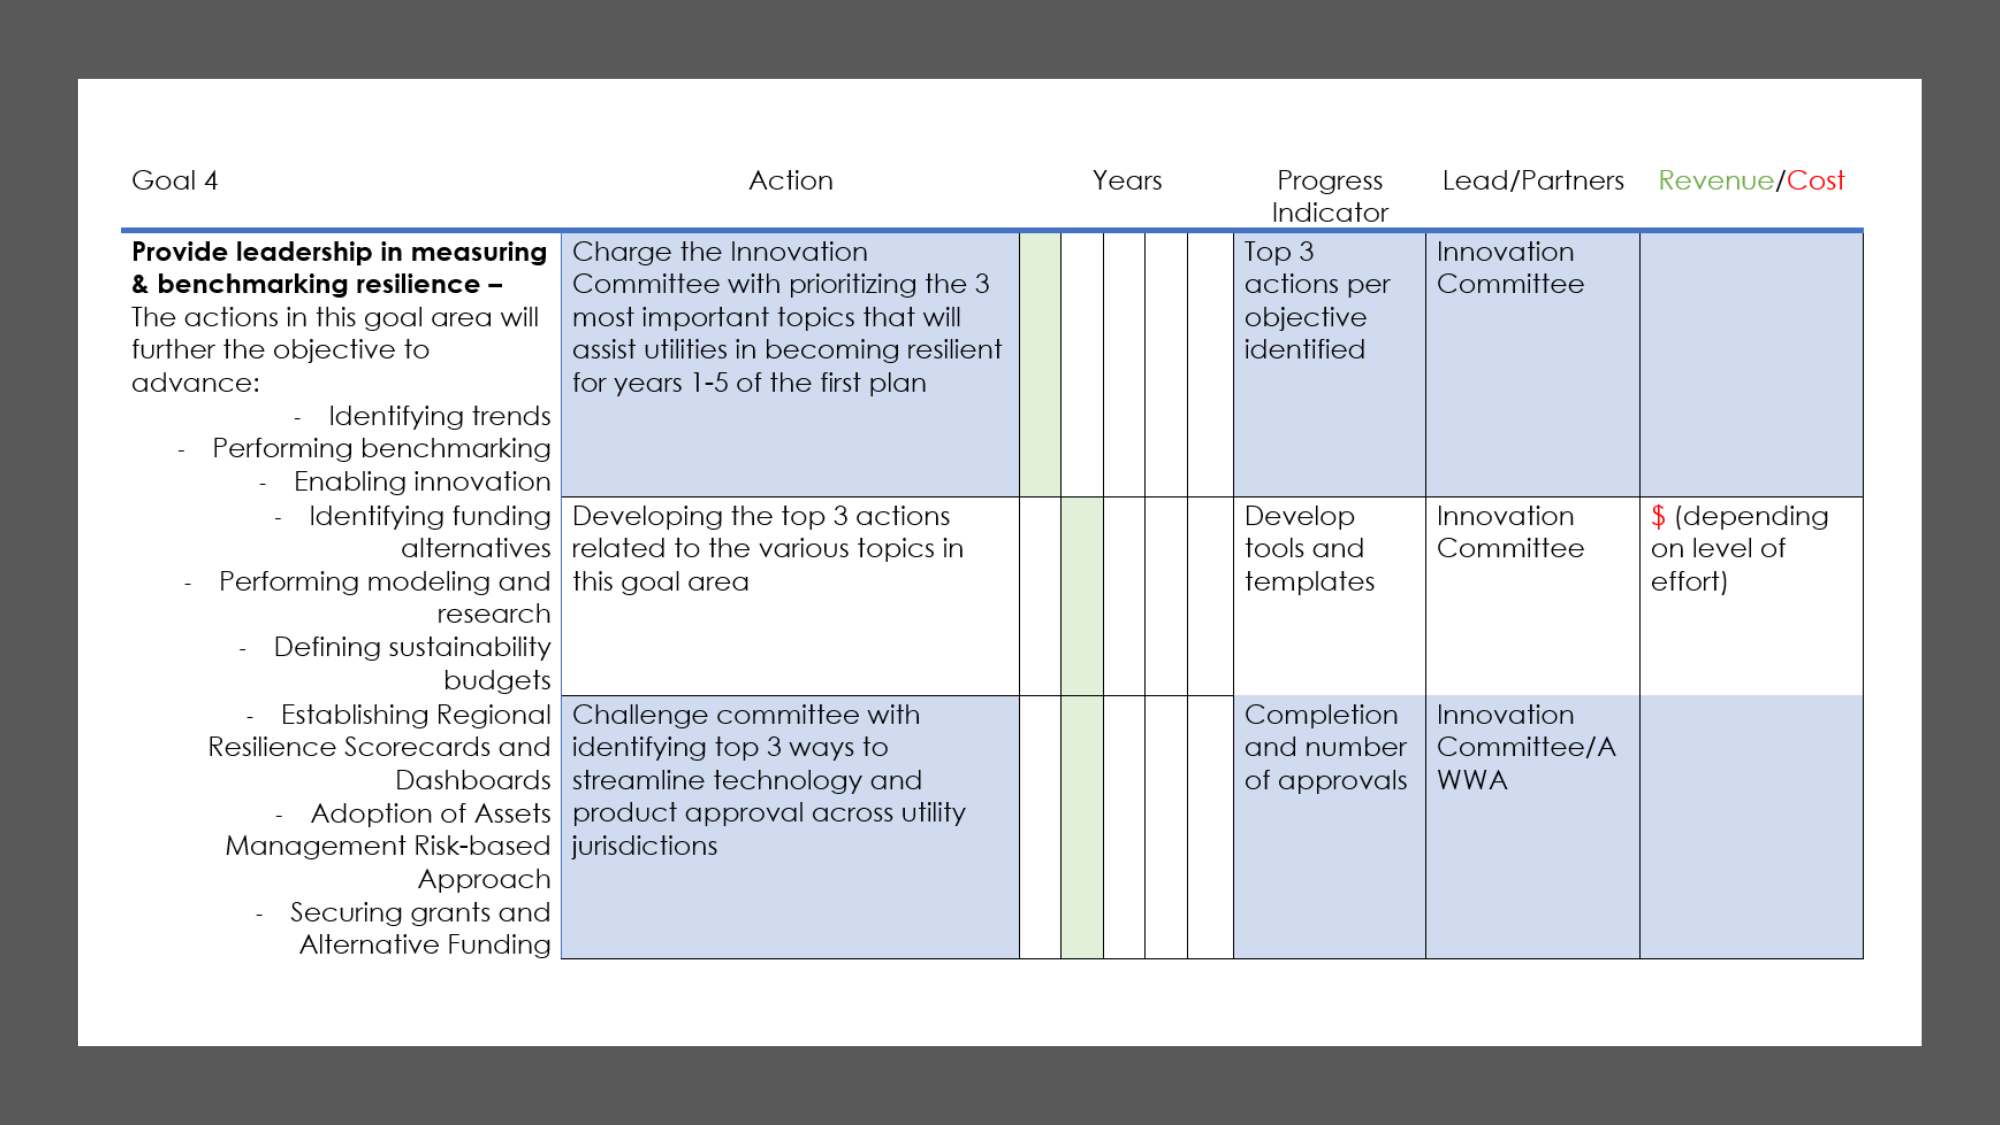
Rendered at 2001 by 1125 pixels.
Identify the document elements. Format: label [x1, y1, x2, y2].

text_box [0, 0, 2000, 1125]
text_box [77, 78, 1923, 1047]
picture [105, 146, 1895, 979]
